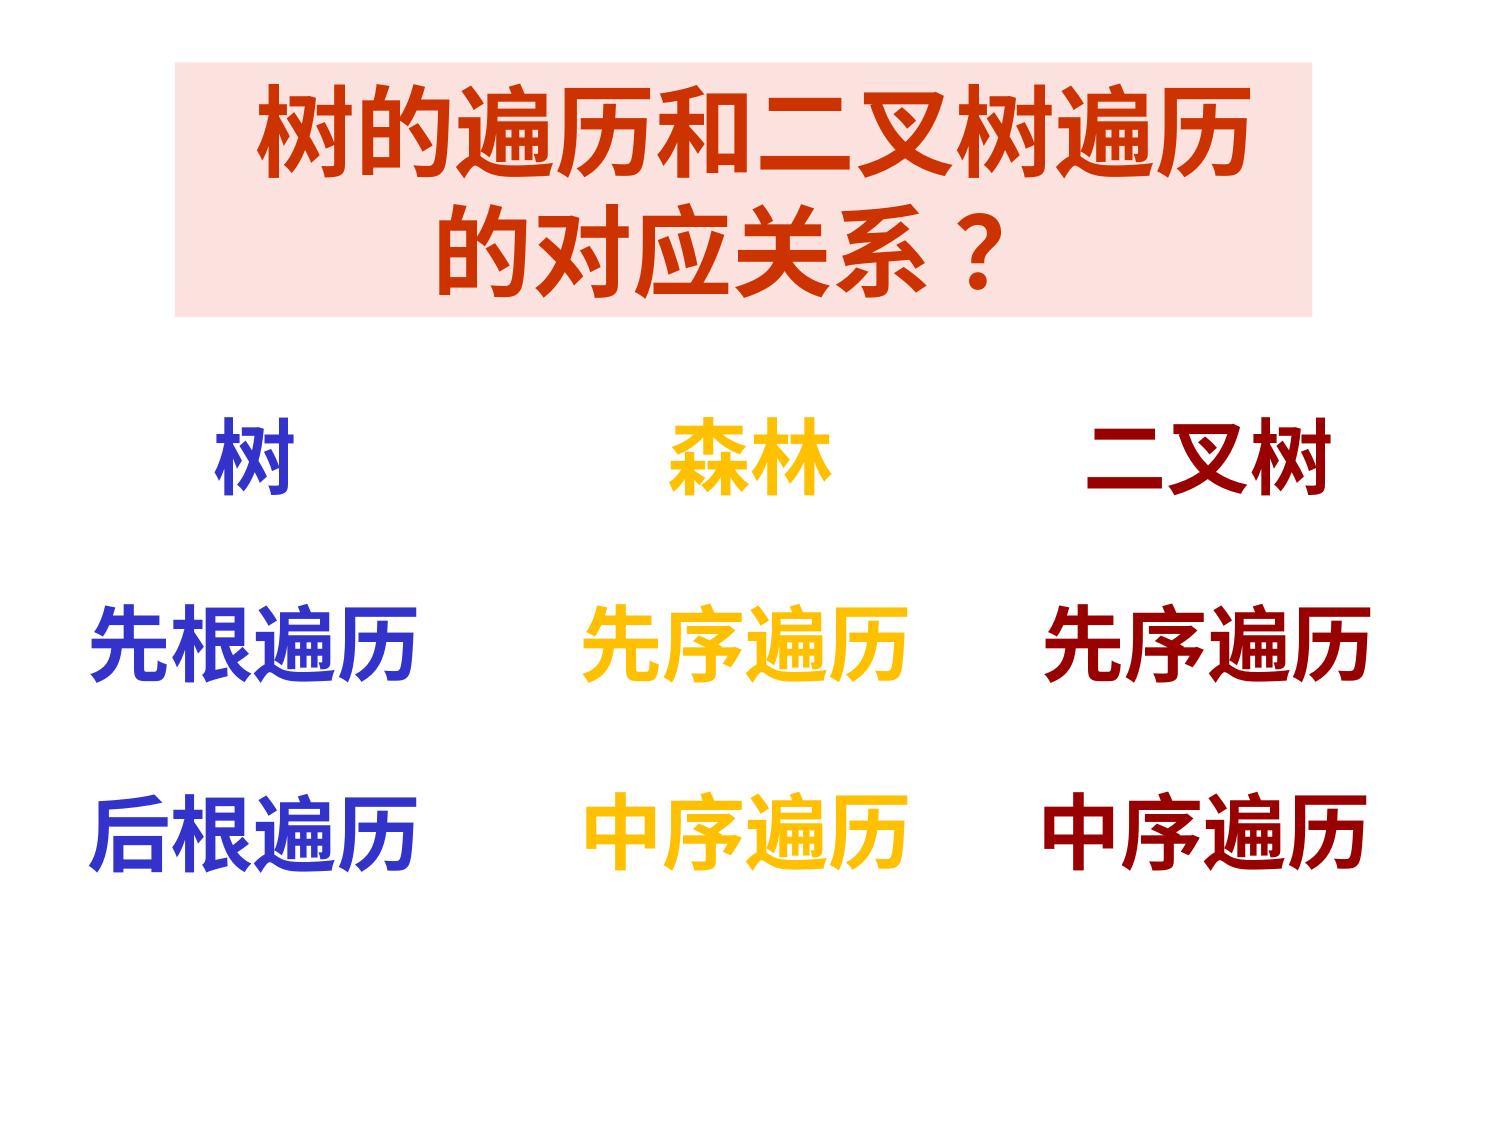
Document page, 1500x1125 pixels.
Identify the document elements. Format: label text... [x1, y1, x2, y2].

text_box 先序遍历 [1026, 584, 1390, 700]
text_box 树的遍历和二叉树遍历的对应关系 ？ [174, 62, 1313, 318]
text_box 二叉树 [1068, 397, 1349, 513]
text_box 先根遍历 [72, 584, 436, 700]
text_box 后根遍历 [72, 774, 436, 890]
text_box 中序遍历 [1022, 772, 1386, 888]
text_box 中序遍历 [564, 772, 928, 888]
text_box 先序遍历 [564, 584, 928, 700]
text_box 树 [198, 397, 312, 513]
text_box 森林 [652, 397, 849, 513]
